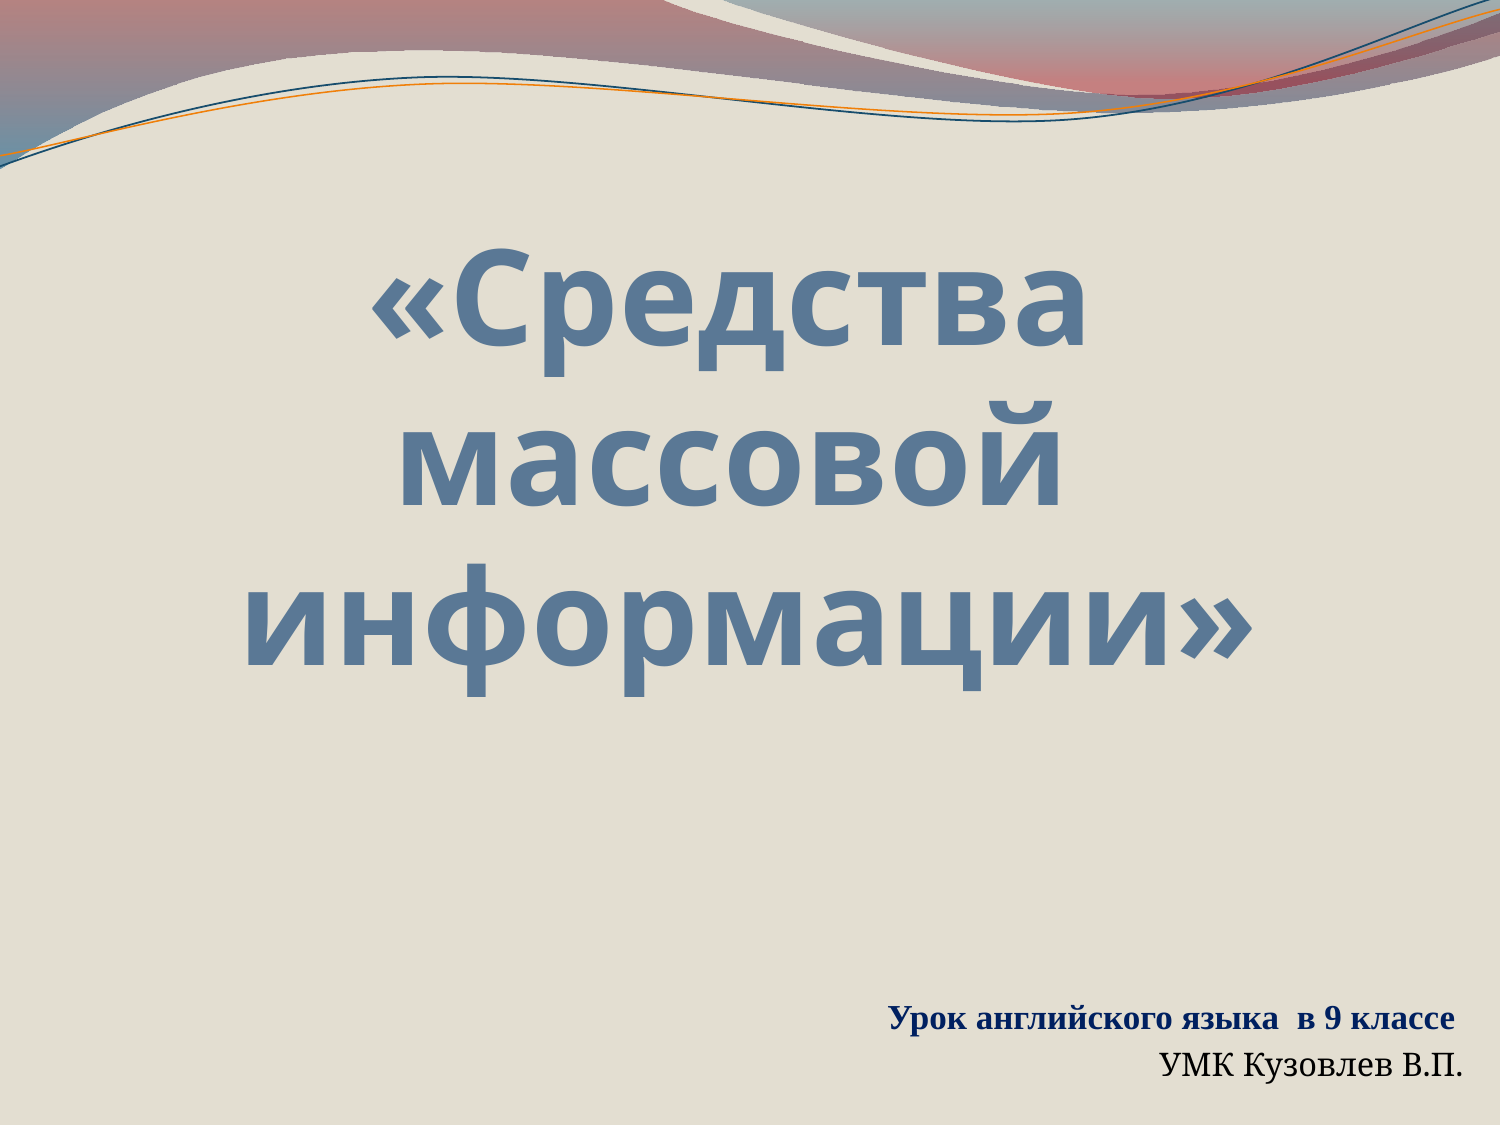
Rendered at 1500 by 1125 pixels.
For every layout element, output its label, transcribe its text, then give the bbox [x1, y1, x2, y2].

title «Средства массовой информации» [230, 172, 1270, 693]
subtitle Урок английского языка в 9 классе УМК Кузовлев В.П. [655, 987, 1472, 1091]
